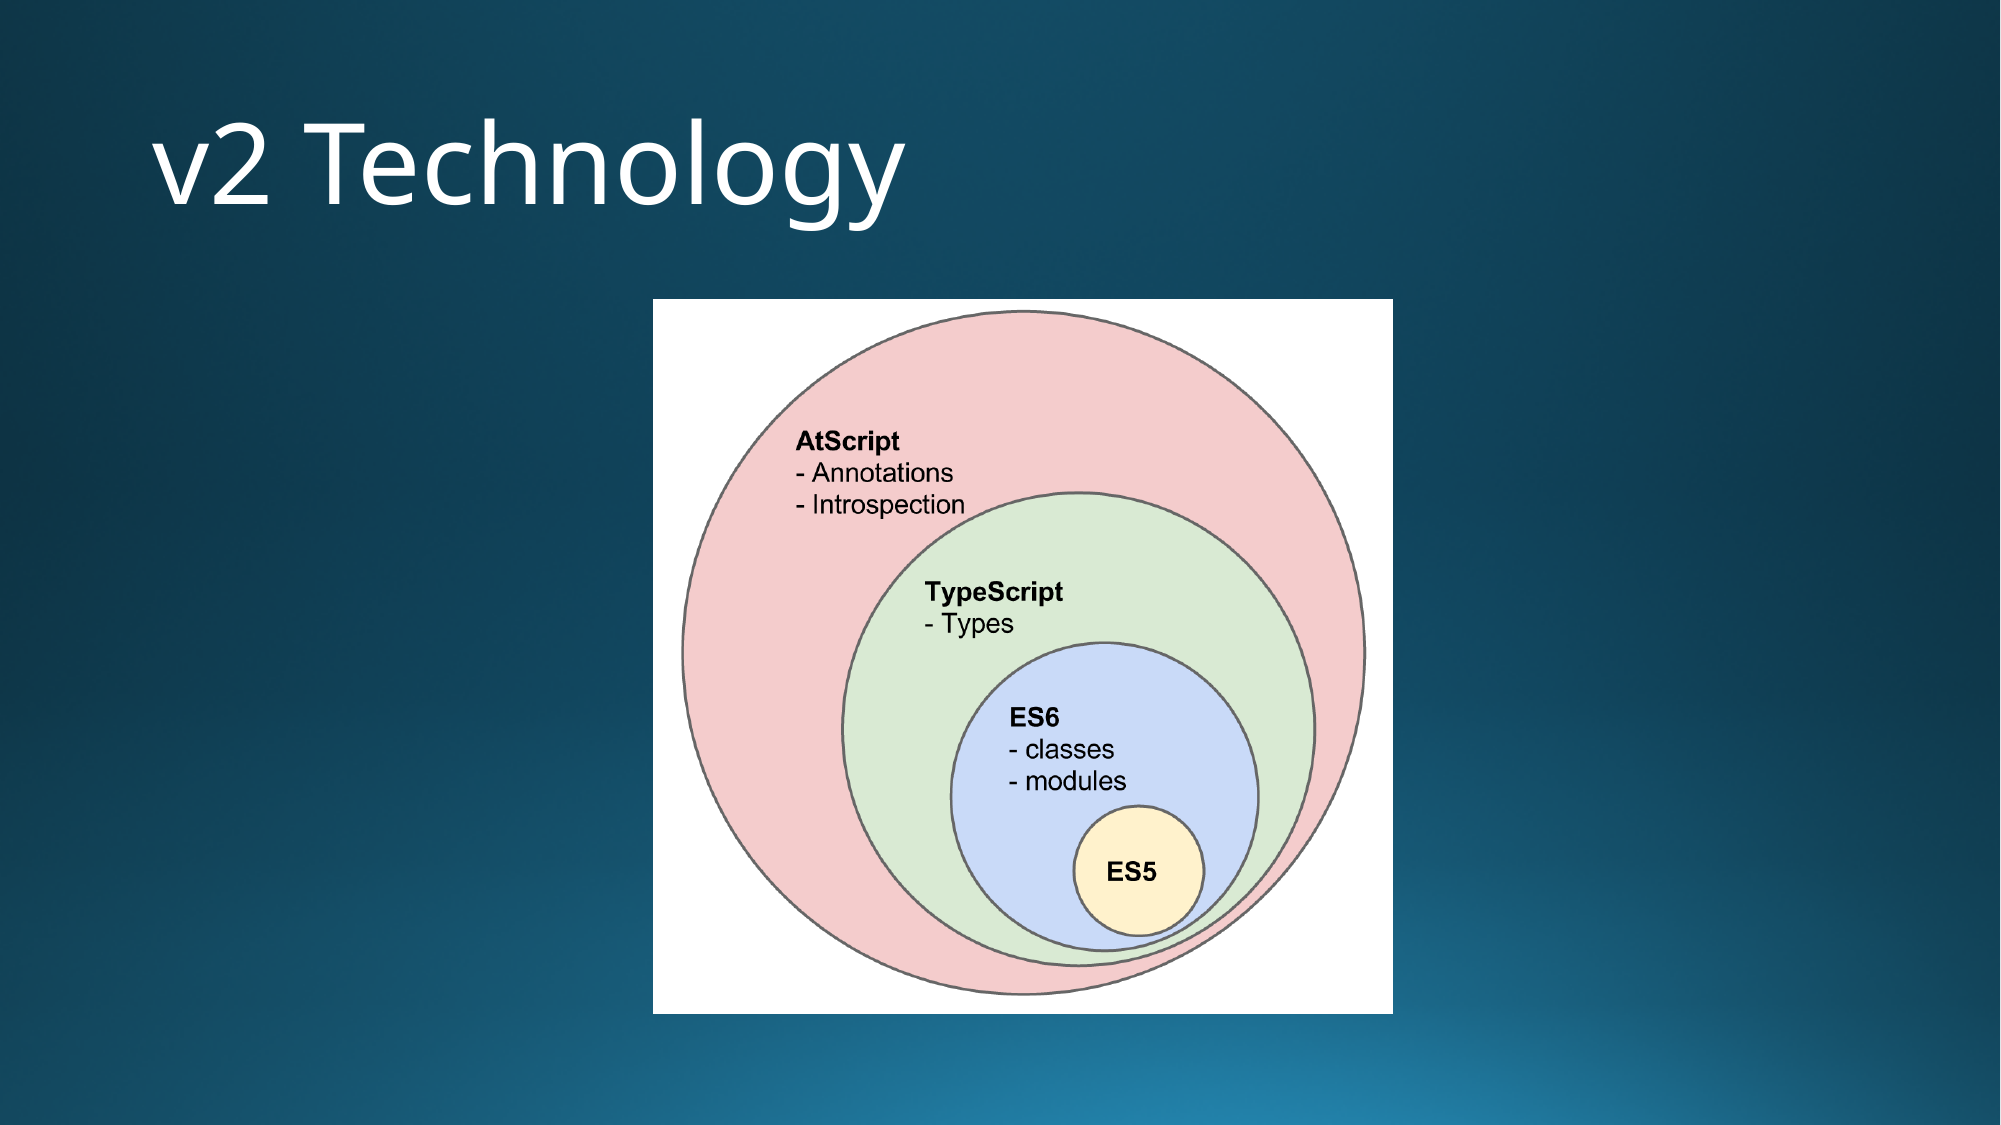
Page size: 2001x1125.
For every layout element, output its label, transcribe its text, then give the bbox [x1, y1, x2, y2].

title v2 Technology [137, 59, 1863, 278]
picture [0, 0, 2001, 1125]
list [653, 299, 1393, 1014]
